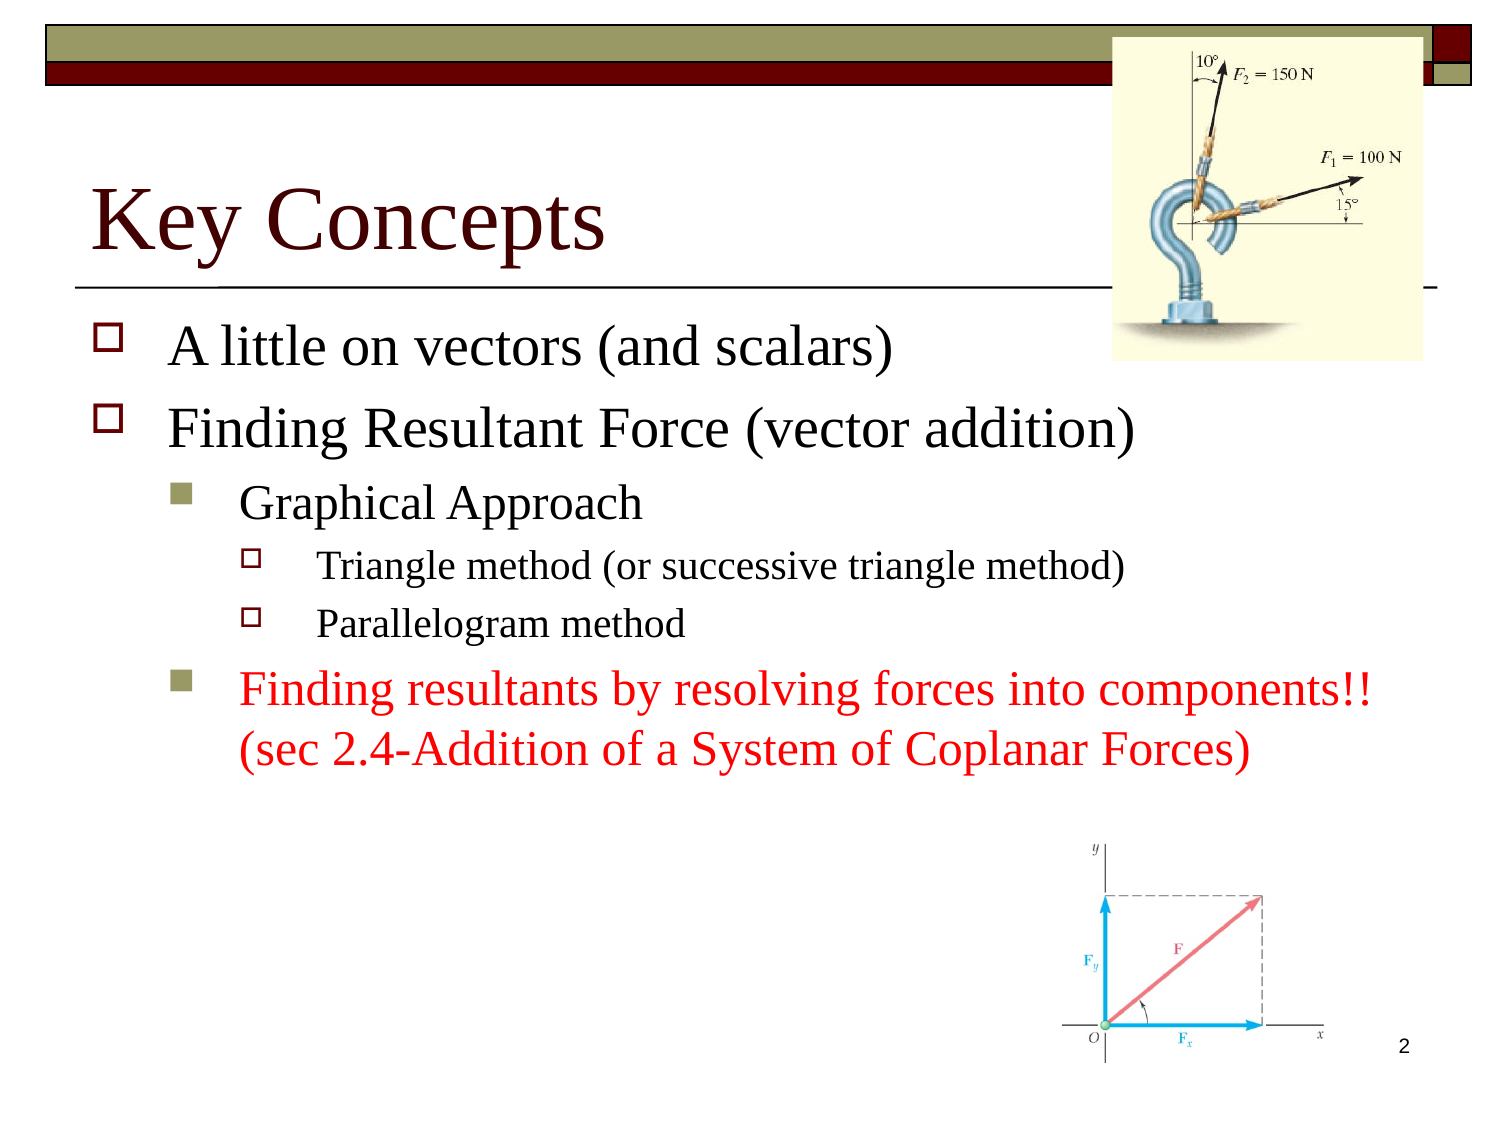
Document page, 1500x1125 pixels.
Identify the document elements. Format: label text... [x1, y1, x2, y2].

slide_number 2 [1112, 1024, 1426, 1101]
list A little on vectors (and scalars) Finding Resultant Force (vector addition) Graphical Approach Triangle method (or successive triangle method) Parallelogram method Finding resultants by resolving forces into components!! (sec 2.4-Addition of a System of Coplanar Forces) [74, 299, 1426, 1006]
picture [1112, 37, 1424, 362]
picture [1062, 837, 1325, 1063]
title Key Concepts [74, 87, 1107, 276]
